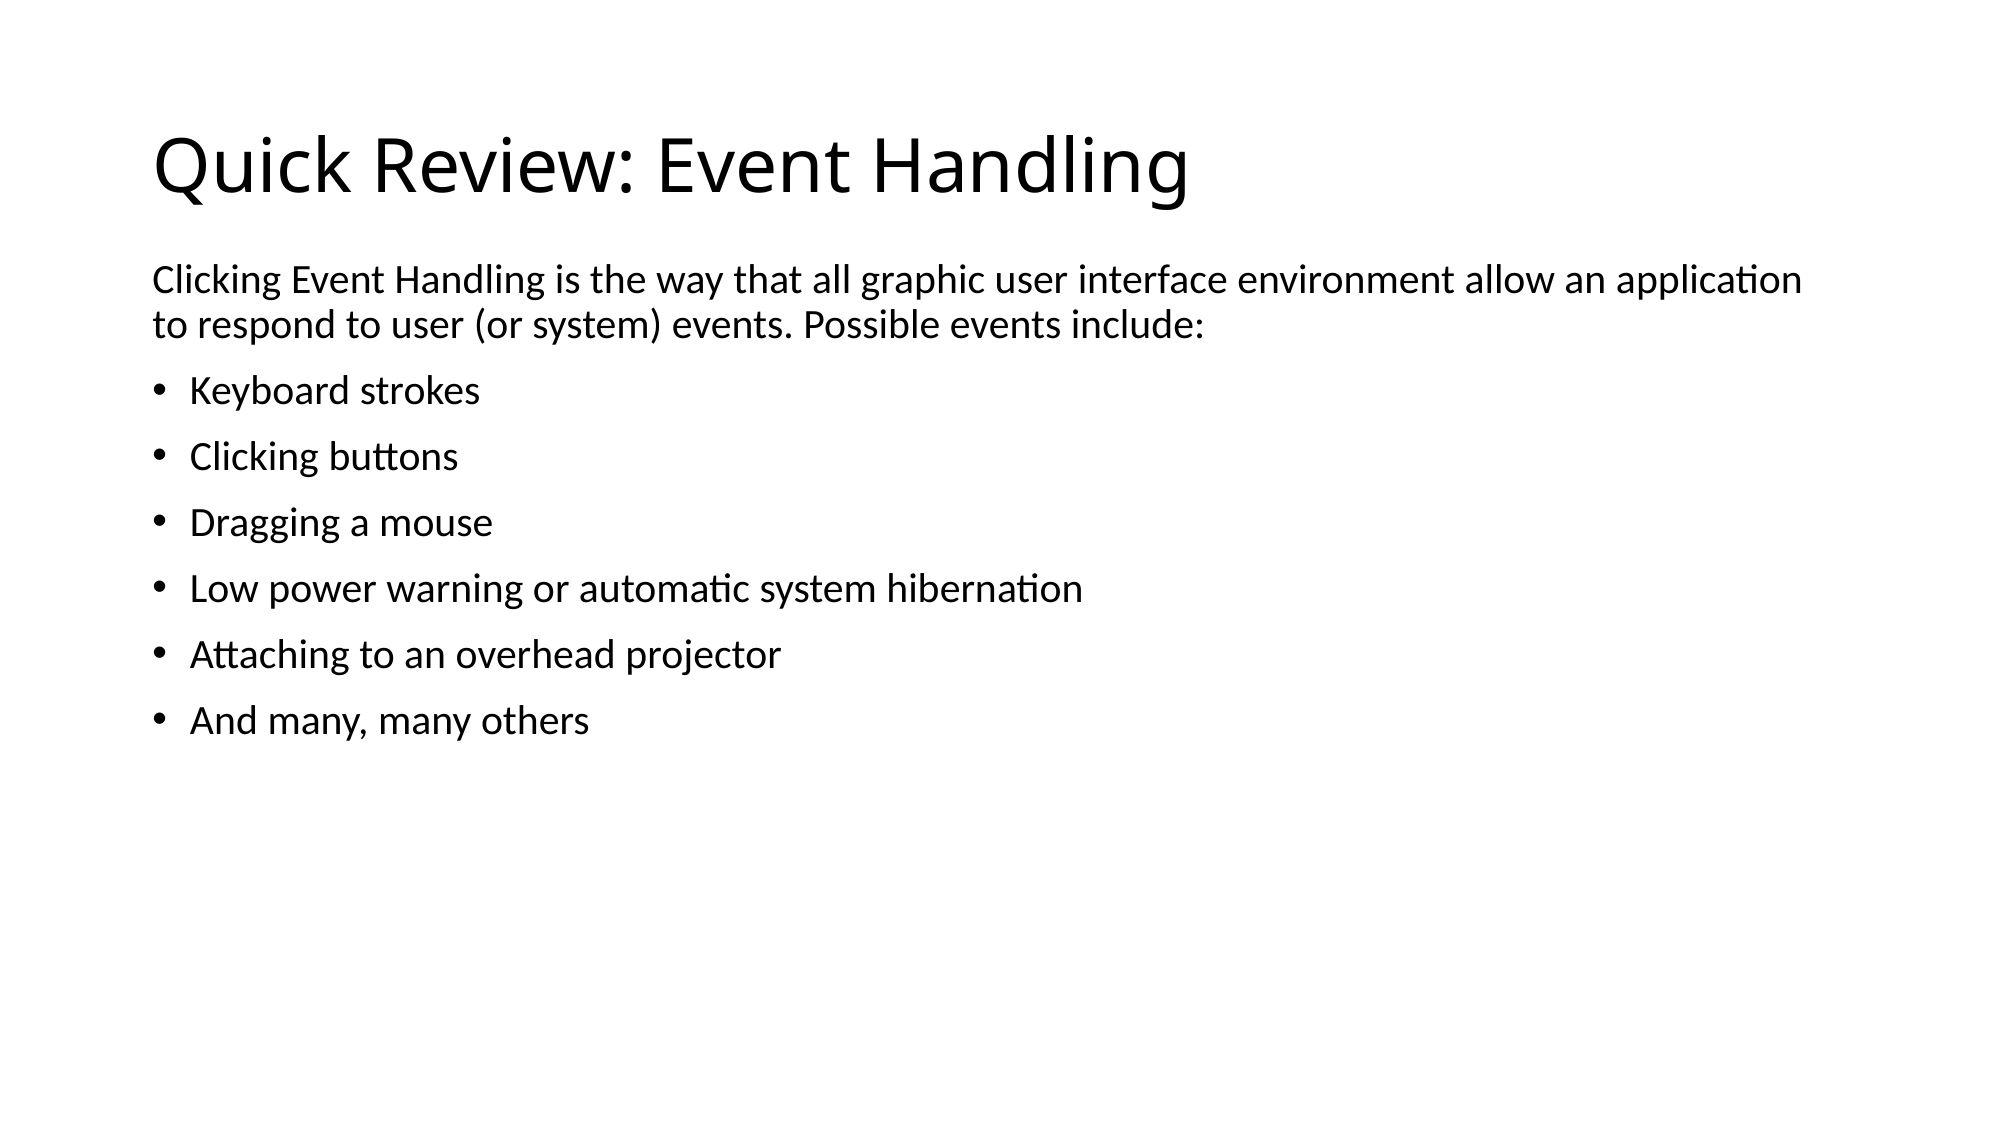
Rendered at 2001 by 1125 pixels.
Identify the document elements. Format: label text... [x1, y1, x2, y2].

list Clicking Event Handling is the way that all graphic user interface environment allow an application to respond to user (or system) events. Possible events include: Keyboard strokes Clicking buttons Dragging a mouse Low power warning or automatic system hibernation Attaching to an overhead projector And many, many others [137, 250, 1863, 1014]
title Quick Review: Event Handling [137, 59, 1863, 250]
